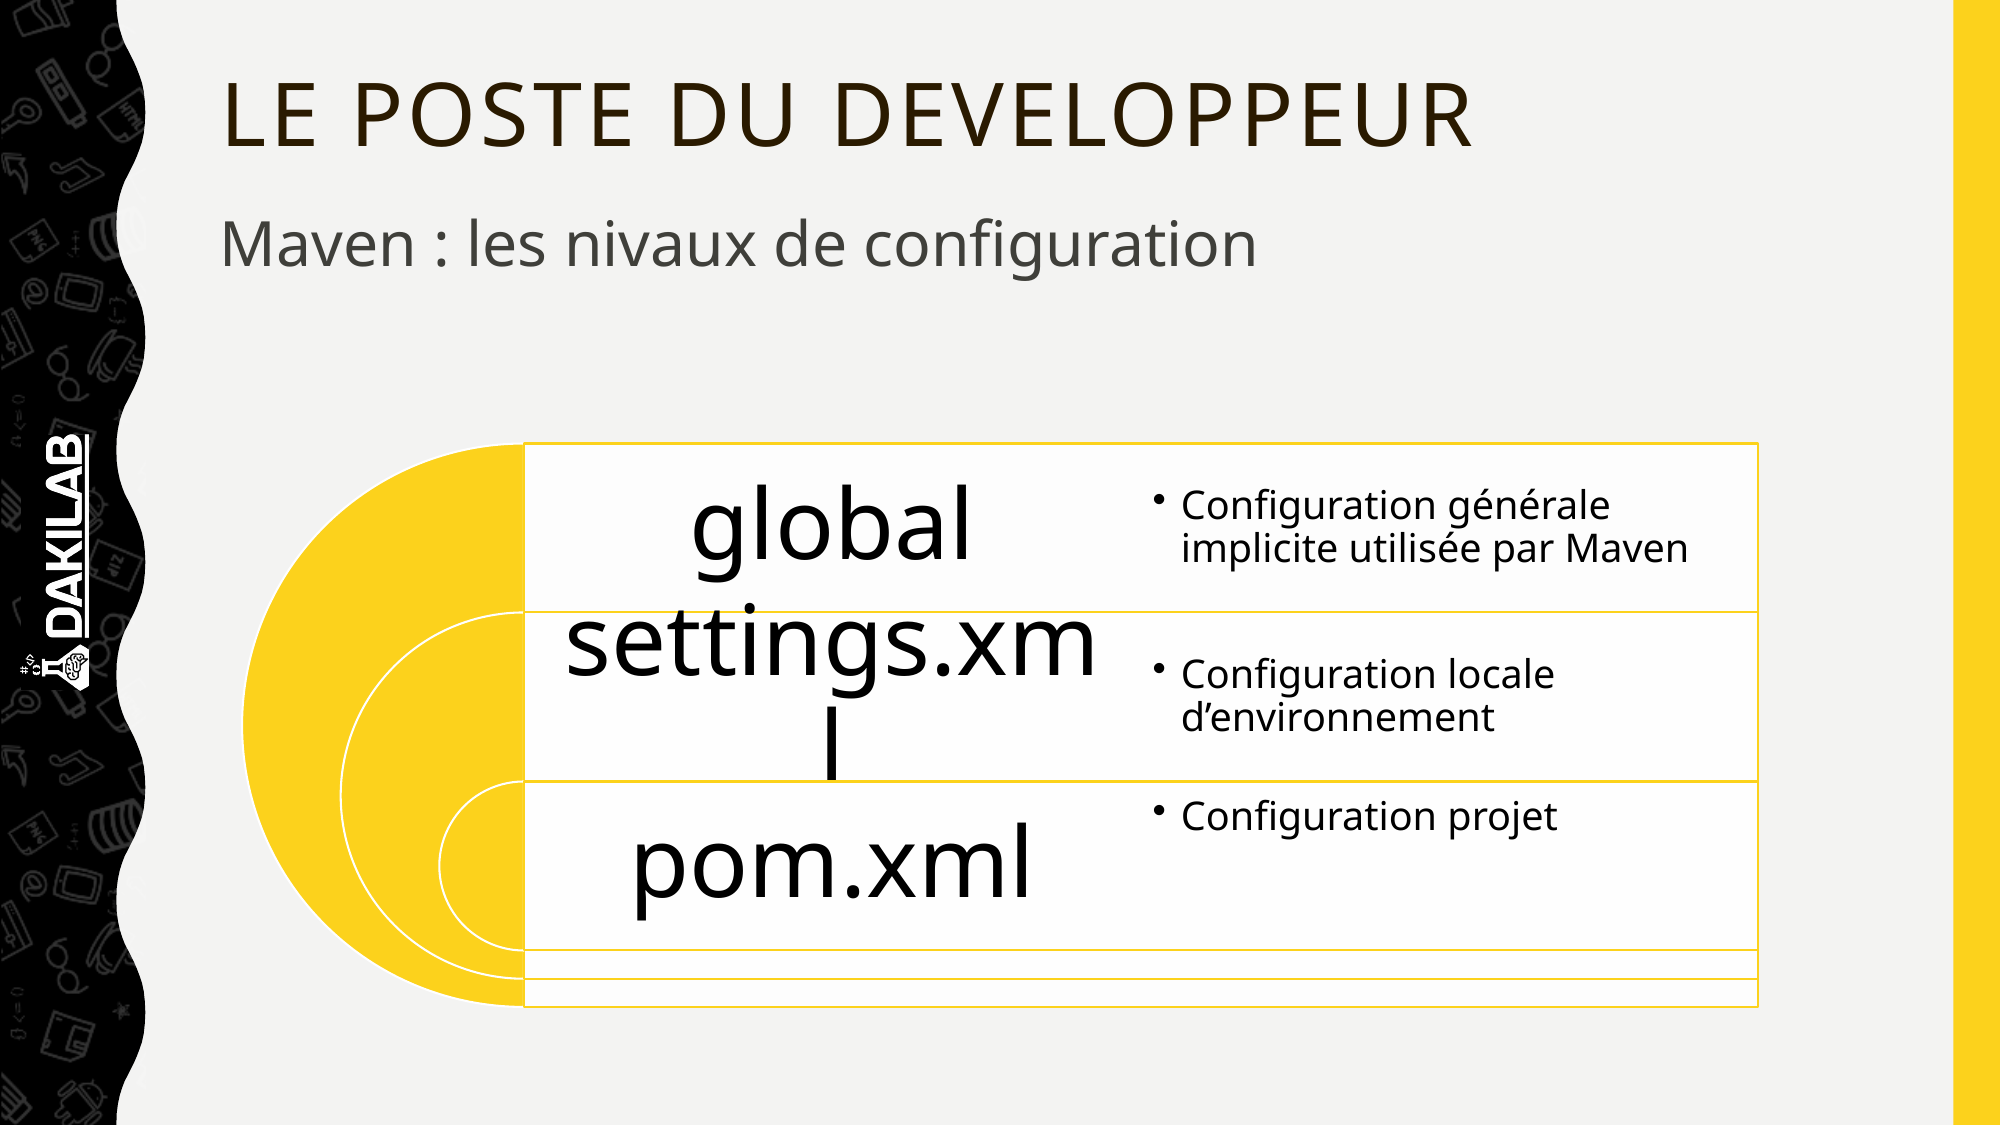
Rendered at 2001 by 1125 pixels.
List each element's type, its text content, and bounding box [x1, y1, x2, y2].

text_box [242, 443, 1758, 1007]
title LE POSTE DU DEVELOPPEUR [205, 62, 1875, 174]
list Maven : les nivaux de configuration [205, 189, 1876, 276]
picture [21, 435, 89, 691]
